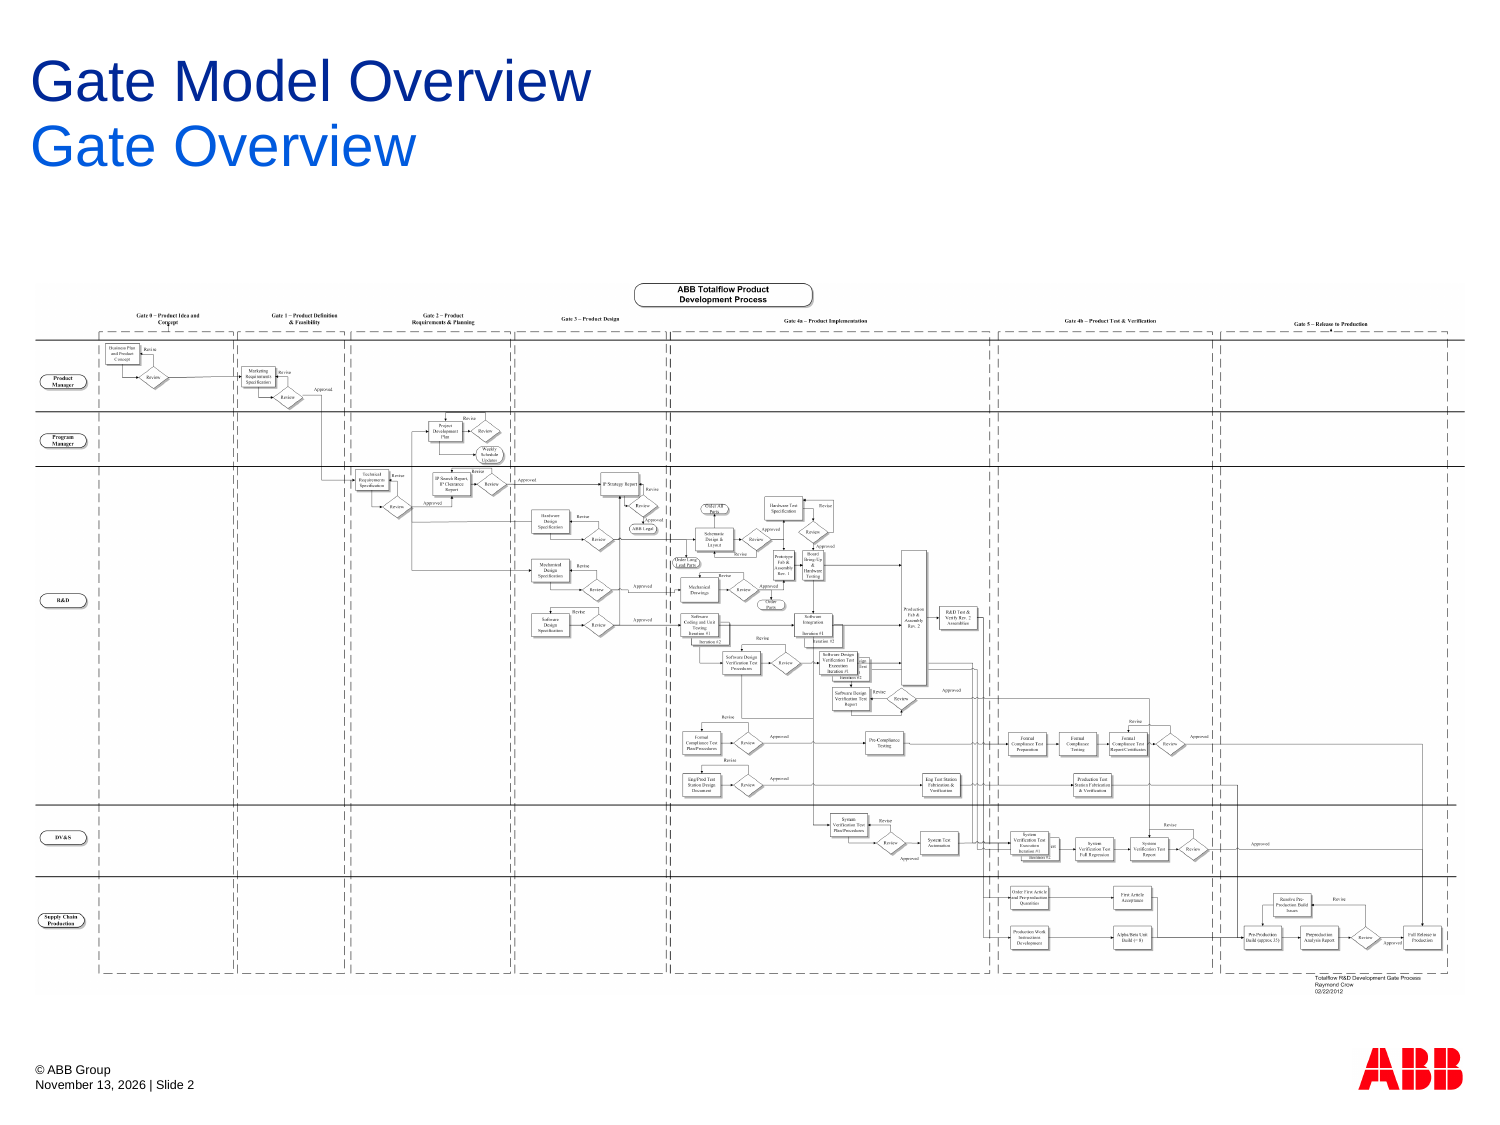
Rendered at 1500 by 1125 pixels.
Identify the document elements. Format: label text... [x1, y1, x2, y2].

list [35, 283, 1465, 995]
title Gate Model Overview [0, 0, 1465, 108]
picture [1352, 1048, 1463, 1090]
list Gate Overview [0, 108, 1500, 185]
